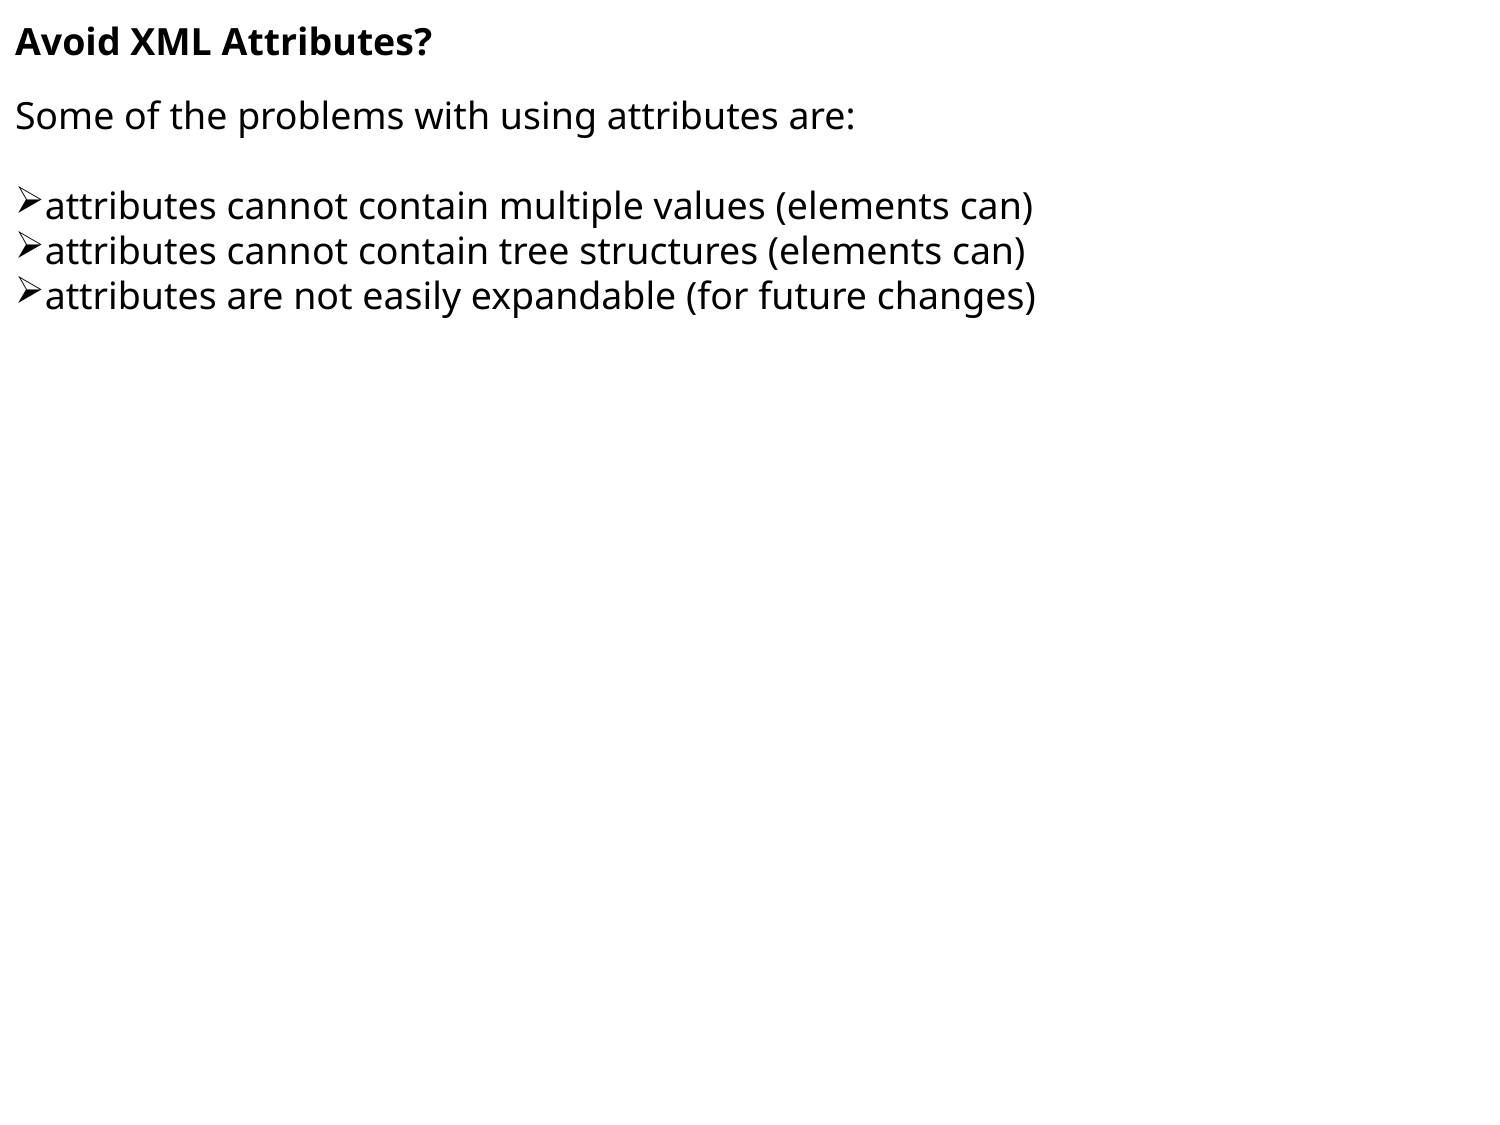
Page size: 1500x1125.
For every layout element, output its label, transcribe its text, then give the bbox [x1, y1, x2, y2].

text_box Avoid XML Attributes? Some of the problems with using attributes are: attributes cannot contain multiple values (elements can) attributes cannot contain tree structures (elements can) attributes are not easily expandable (for future changes) [0, 2, 1500, 398]
